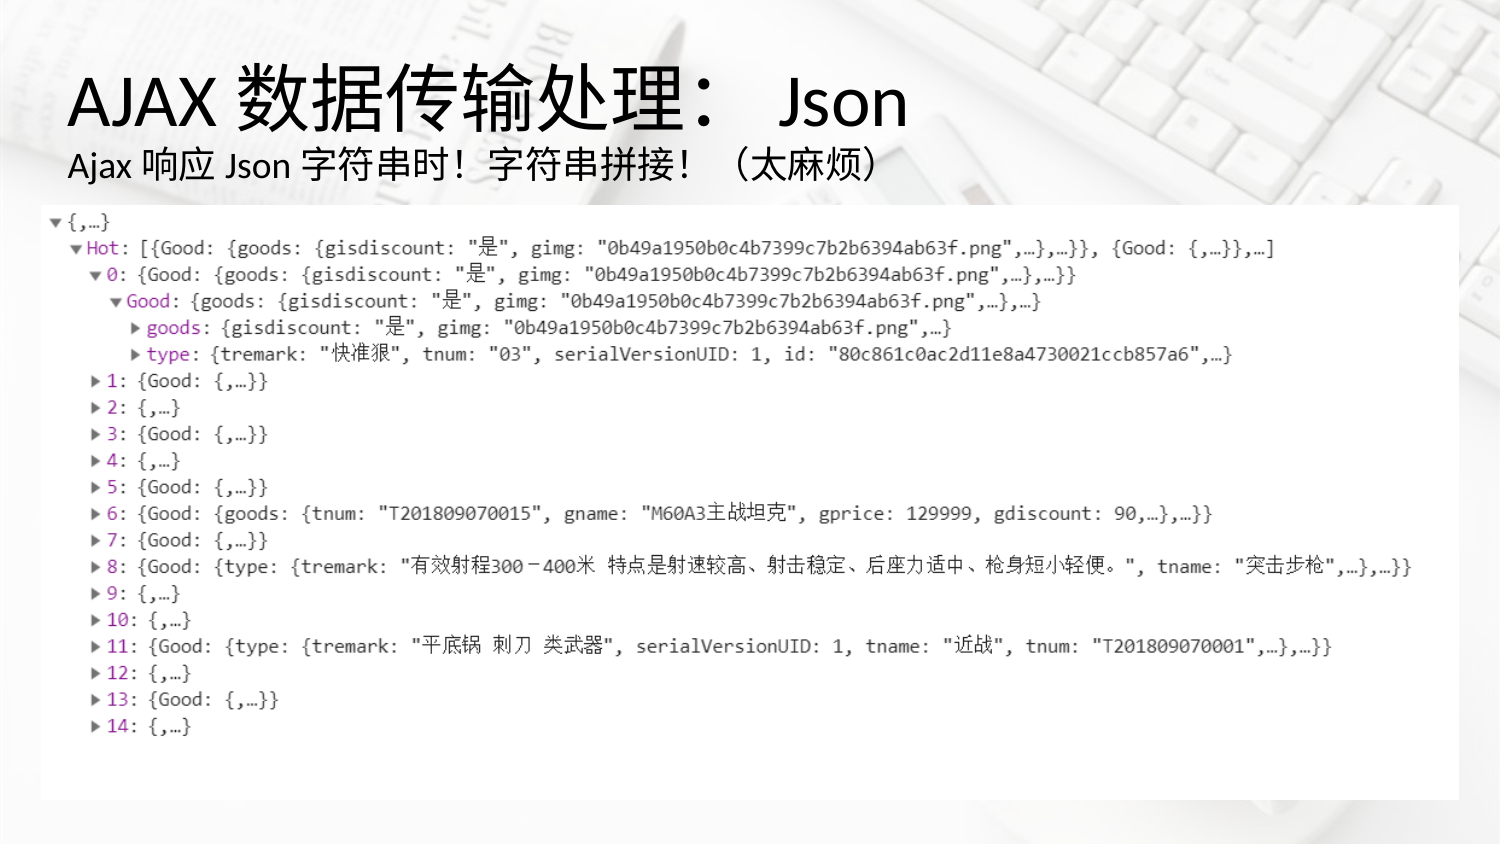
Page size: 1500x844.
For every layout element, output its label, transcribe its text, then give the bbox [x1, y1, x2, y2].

picture [41, 205, 1459, 801]
text_box AJAX数据传输处理：Json Ajax响应Json字符串时！字符串拼接！（太麻烦） [53, 43, 998, 203]
